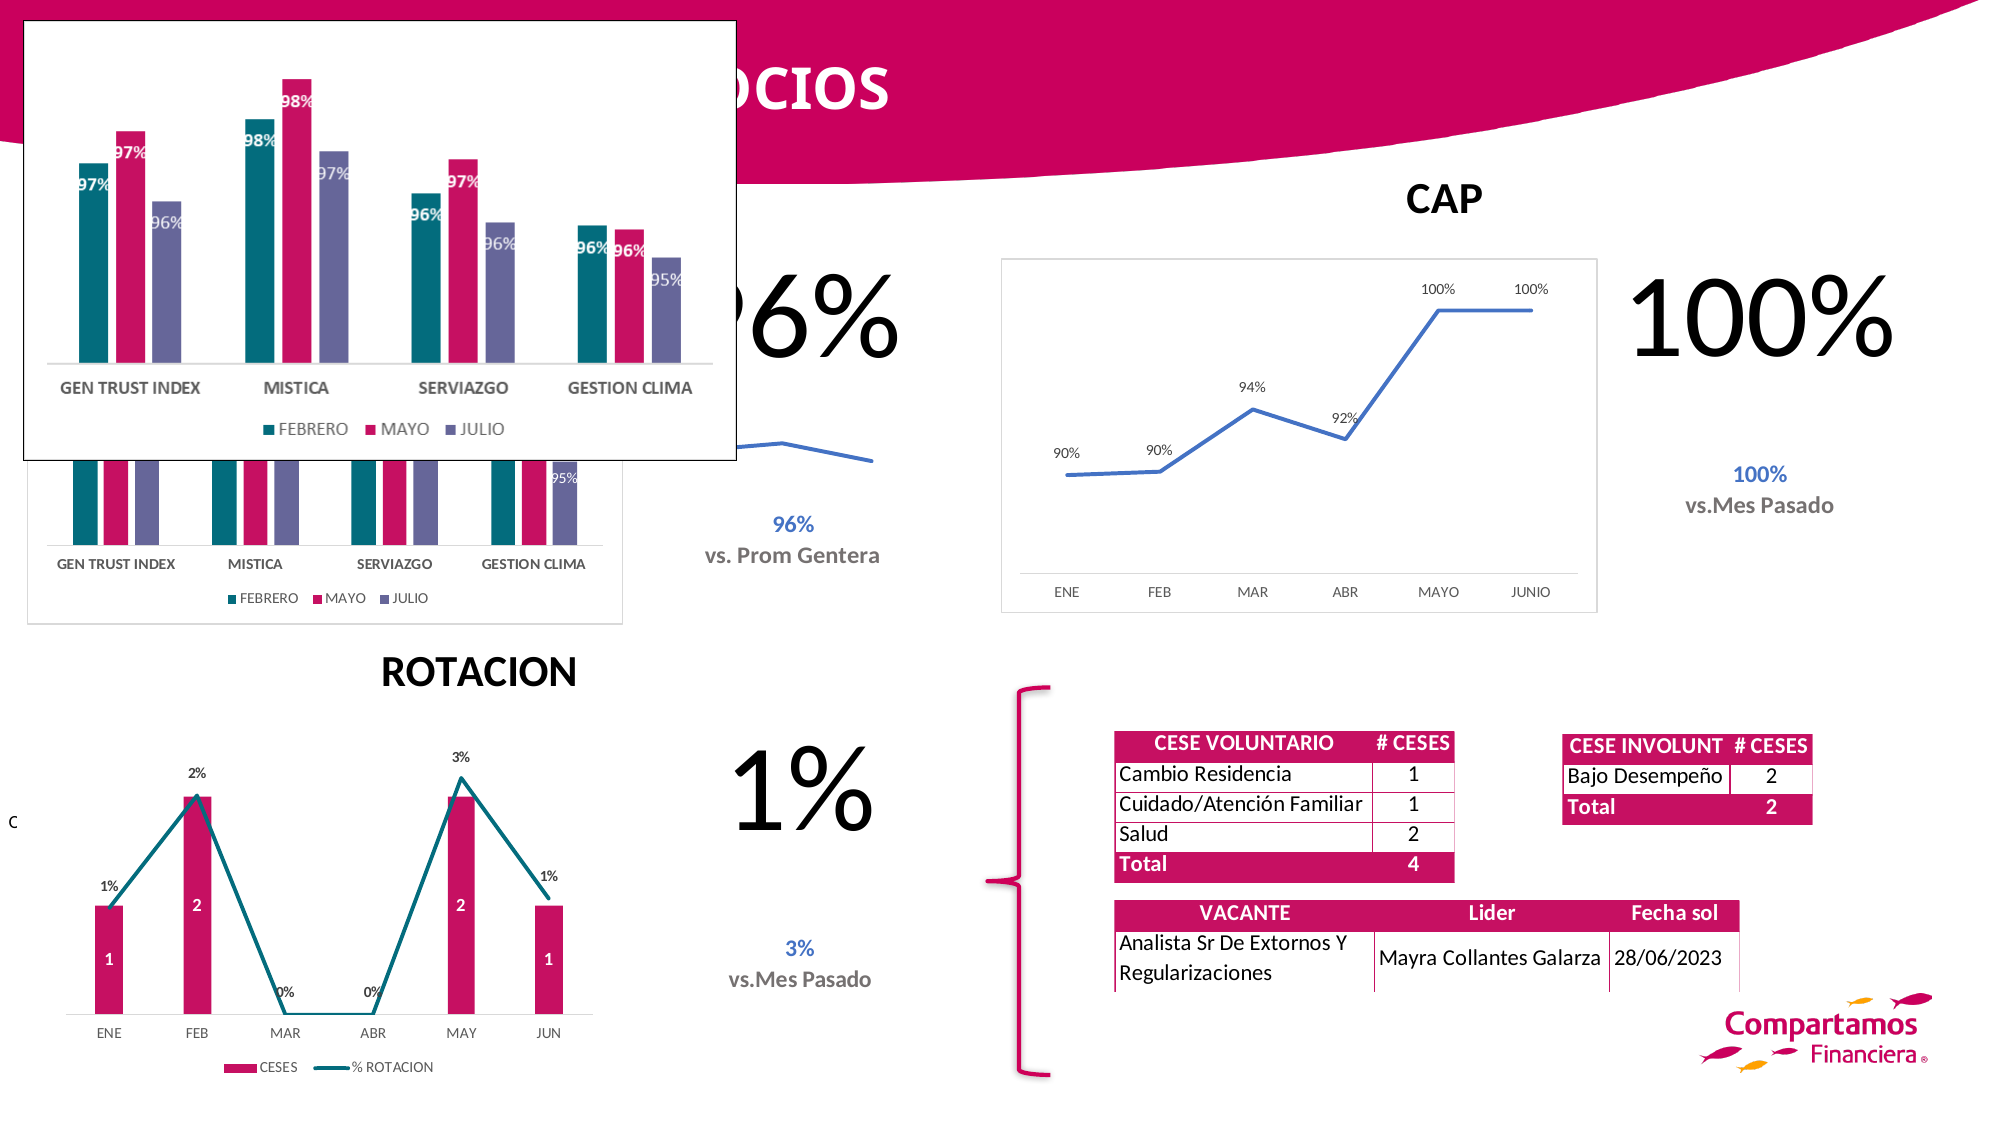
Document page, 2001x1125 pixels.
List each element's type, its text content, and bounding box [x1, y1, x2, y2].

picture [1114, 900, 1741, 994]
picture [1562, 733, 1814, 827]
text_box INDICADORES - NEGOCIOS [737, 35, 1365, 138]
text_box [985, 685, 1051, 1078]
picture [973, 177, 1916, 651]
picture [24, 21, 736, 460]
picture [1114, 730, 1456, 884]
picture [7, 177, 950, 1123]
